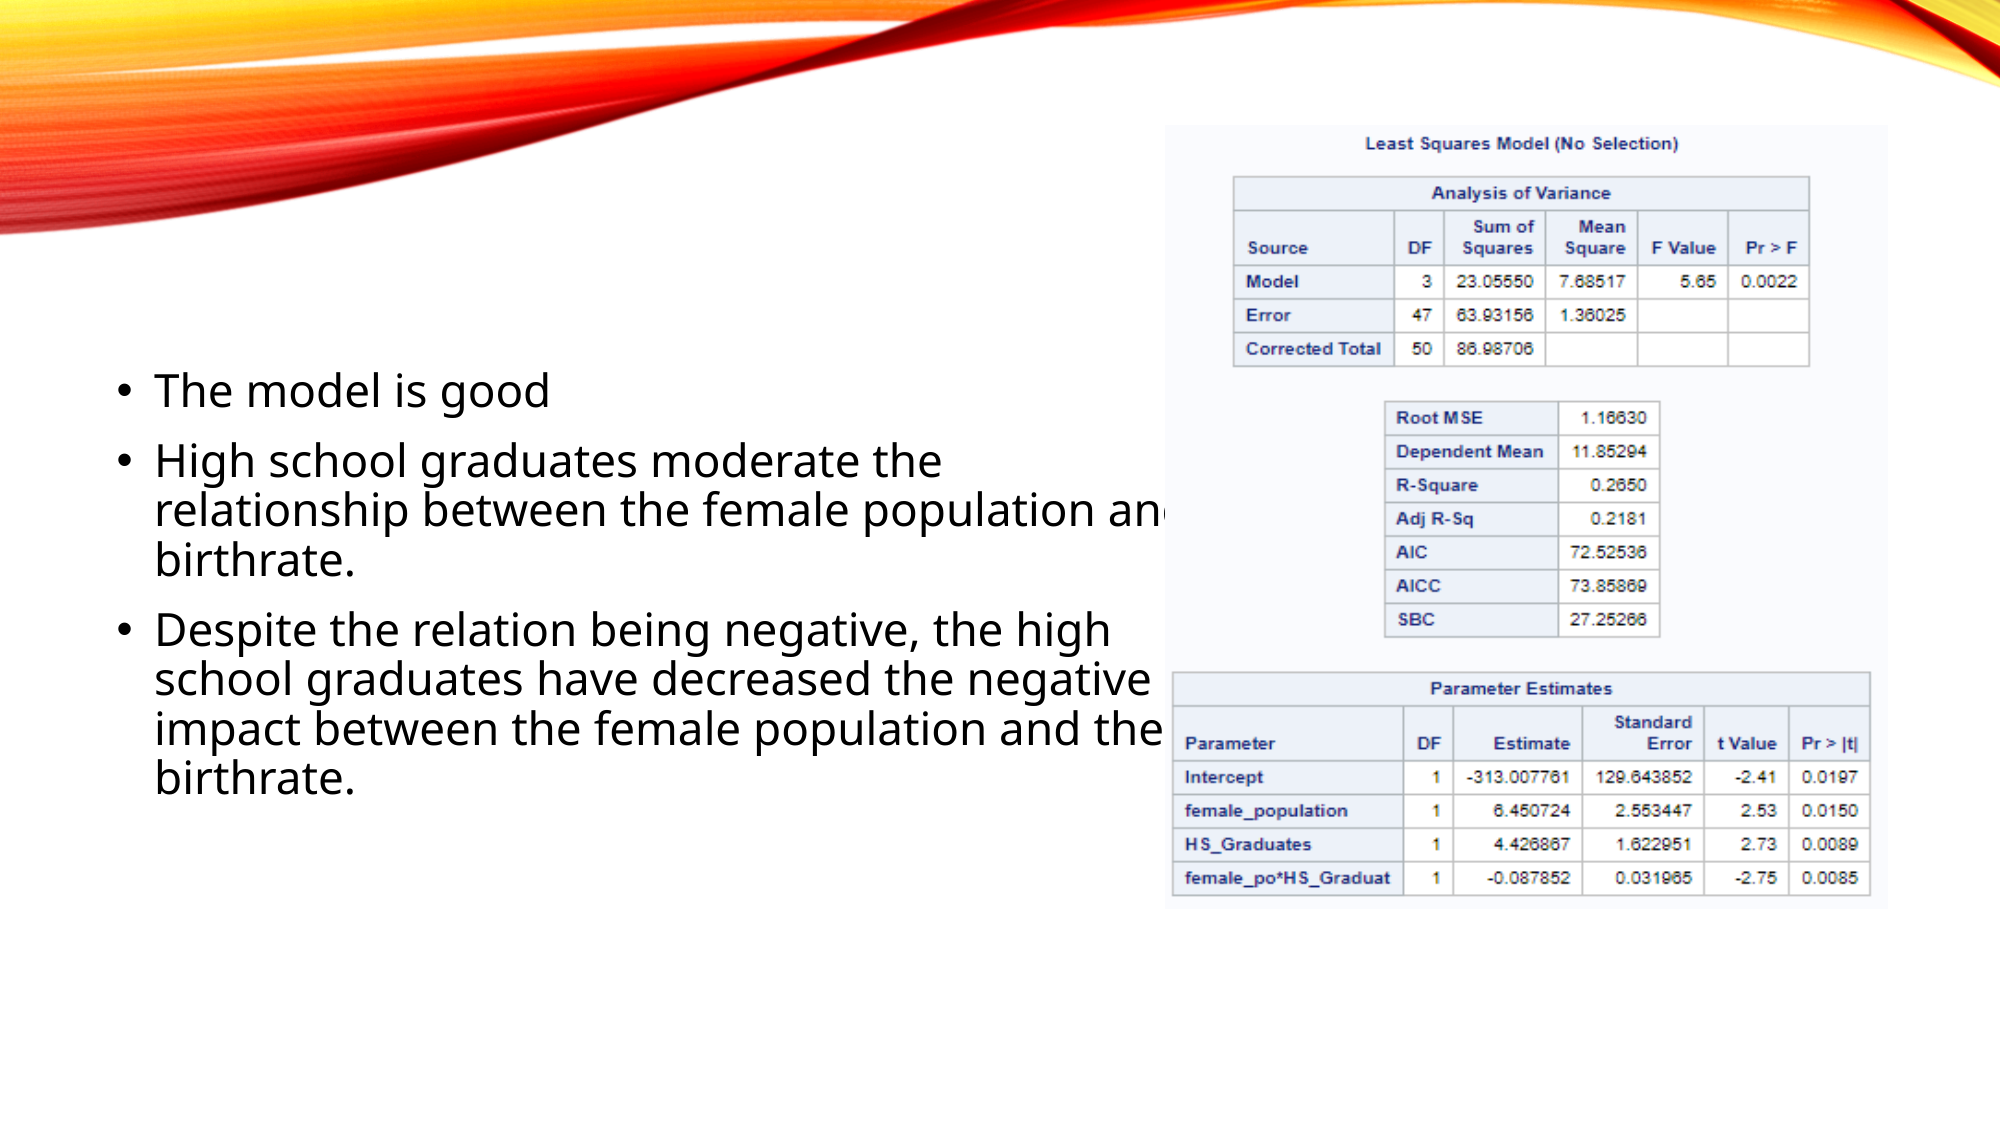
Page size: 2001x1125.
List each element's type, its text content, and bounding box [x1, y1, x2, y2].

title [101, 125, 1164, 338]
list The model is good High school graduates moderate the relationship between the female population and birthrate. Despite the relation being negative, the high school graduates have decreased the negative impact between the female population and the birthrate. [101, 360, 1223, 1021]
picture [0, 0, 2000, 910]
